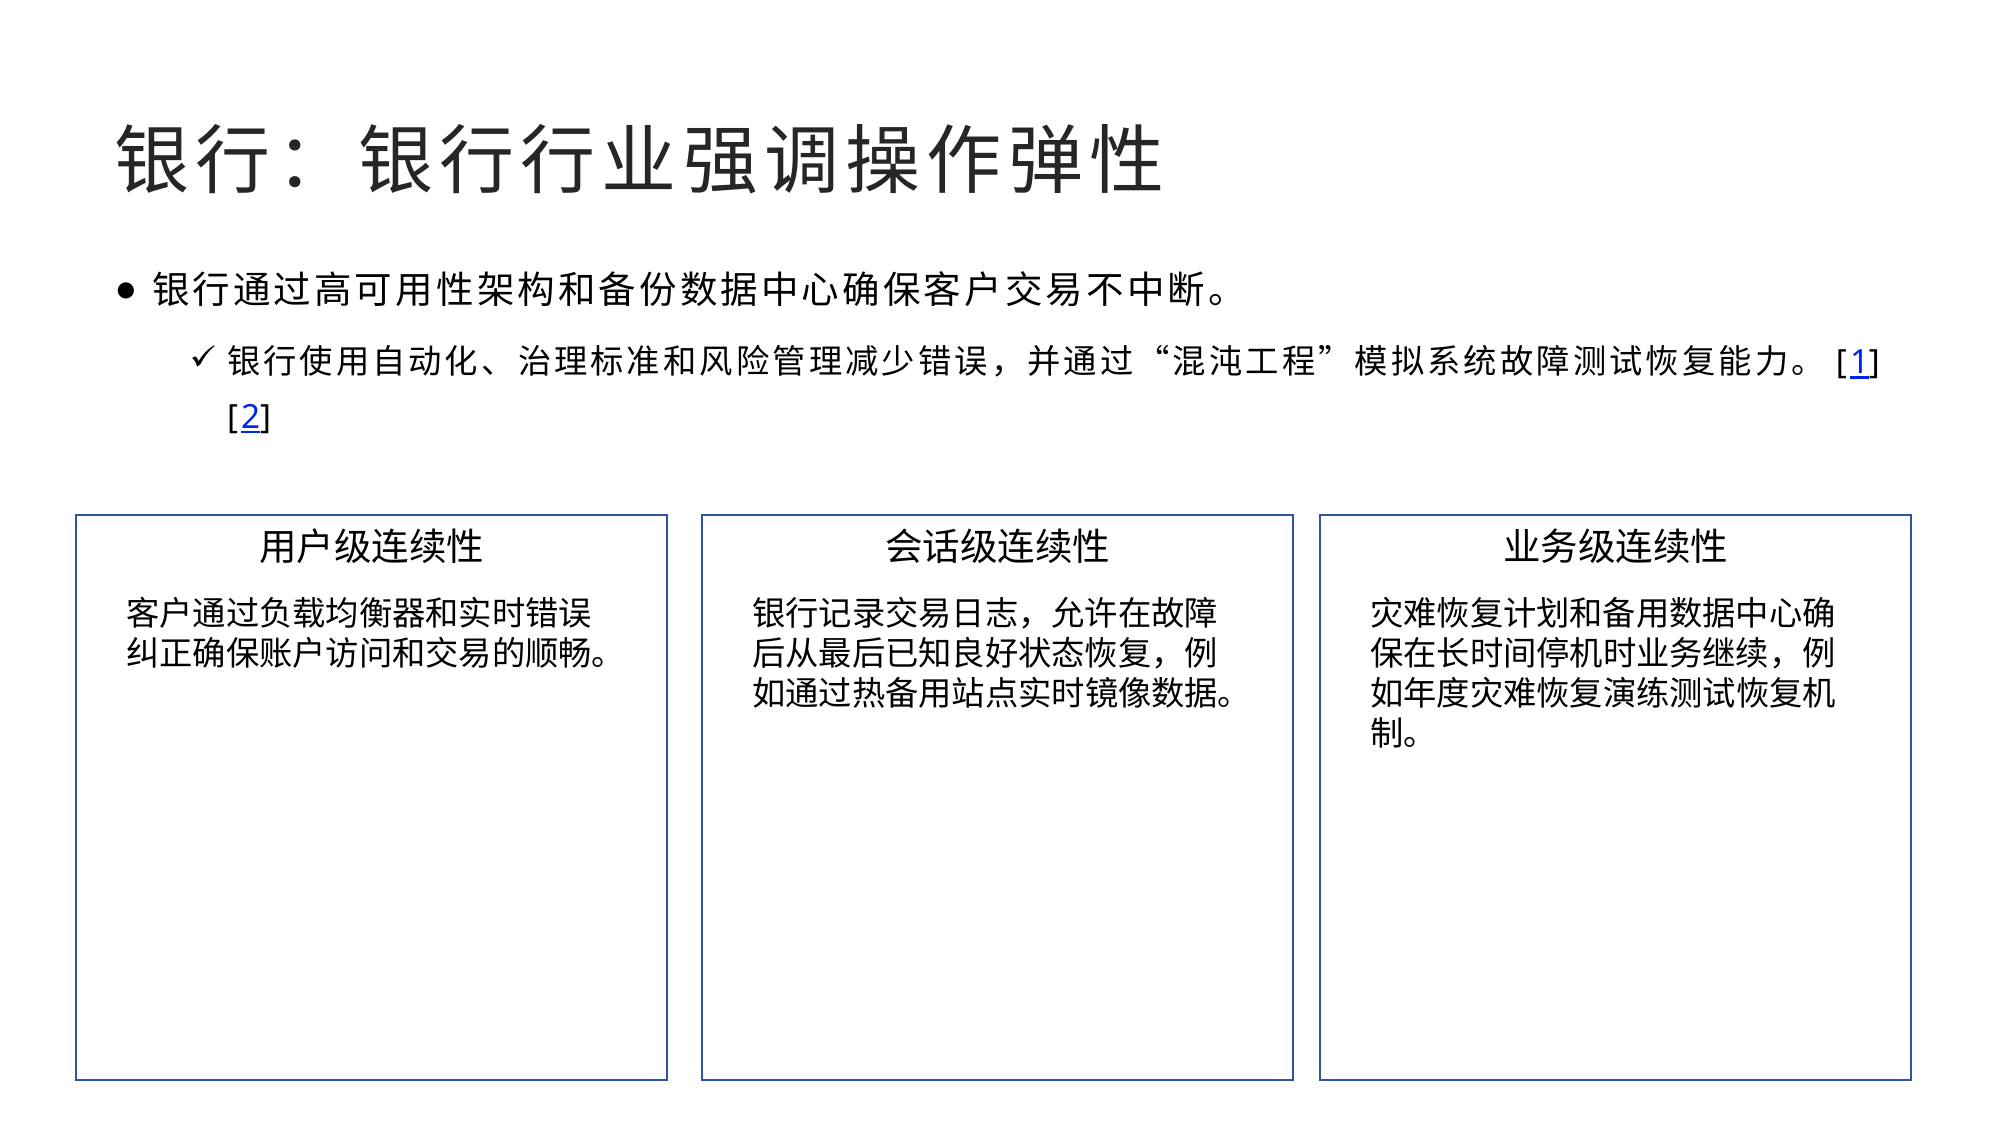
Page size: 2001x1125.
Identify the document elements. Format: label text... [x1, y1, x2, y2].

text_box 客户通过负载均衡器和实时错误纠正确保账户访问和交易的顺畅。 [111, 585, 633, 680]
text_box 银行记录交易日志，允许在故障后从最后已知良好状态恢复，例如通过热备用站点实时镜像数据。 [737, 585, 1259, 720]
text_box 会话级连续性 [701, 514, 1294, 1081]
list 银行通过高可用性架构和备份数据中心确保客户交易不中断。 银行使用自动化、治理标准和风险管理减少错误，并通过“混沌工程”模拟系统故障测试恢复能力。[1][2] [99, 244, 1900, 503]
text_box 业务级连续性 [1319, 514, 1912, 1081]
text_box 用户级连续性 [75, 514, 668, 1081]
text_box 灾难恢复计划和备用数据中心确保在长时间停机时业务继续，例如年度灾难恢复演练测试恢复机制。 [1355, 585, 1877, 760]
title 银行：银行行业强调操作弹性 [99, 99, 1900, 216]
